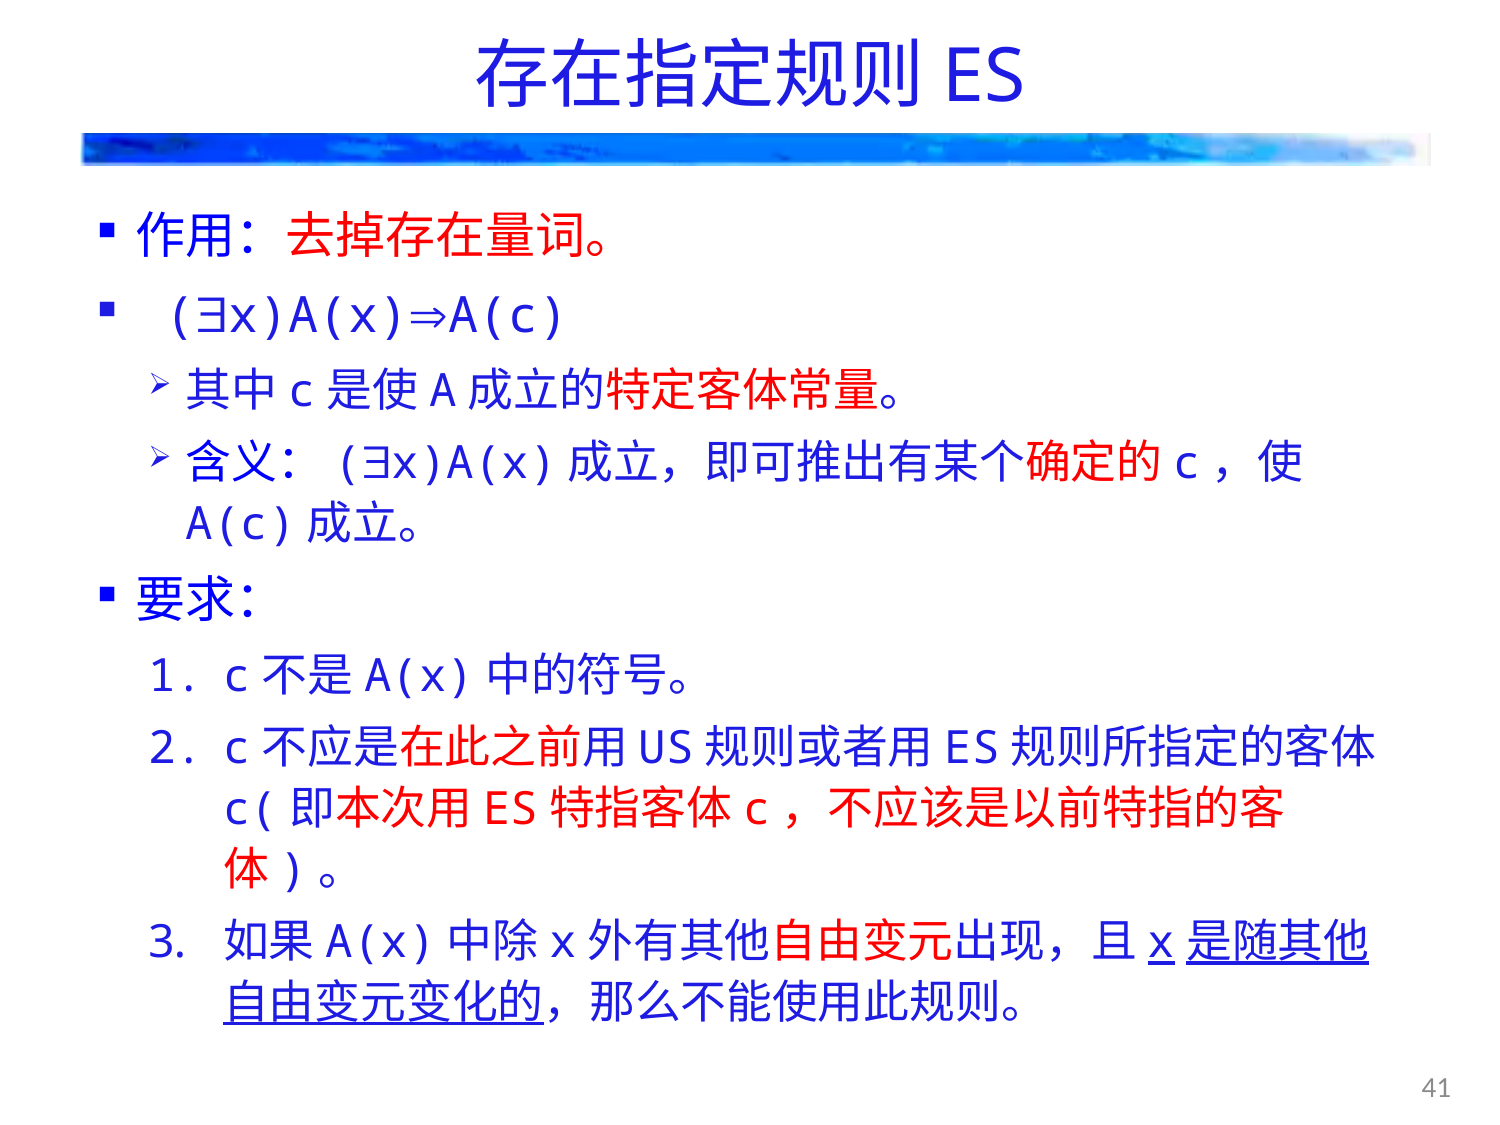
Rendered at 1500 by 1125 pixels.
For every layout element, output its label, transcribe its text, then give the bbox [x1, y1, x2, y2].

picture [80, 133, 1431, 166]
list 作用：去掉存在量词。 (x)A(x)A(c) 其中c是使A成立的特定客体常量。 含义：(x)A(x)成立，即可推出有某个确定的c，使A(c)成立。 要求： c不是A(x)中的符号。 c不应是在此之前用US规则或者用ES规则所指定的客体c(即本次用ES特指客体c，不应该是以前特指的客体)。 如果A(x)中除x外有其他自由变元出现，且x是随其他自由变元变化的，那么不能使用此规则。 [82, 190, 1420, 986]
slide_number 41 [1341, 1056, 1467, 1116]
title 存在指定规则ES [102, 17, 1398, 137]
